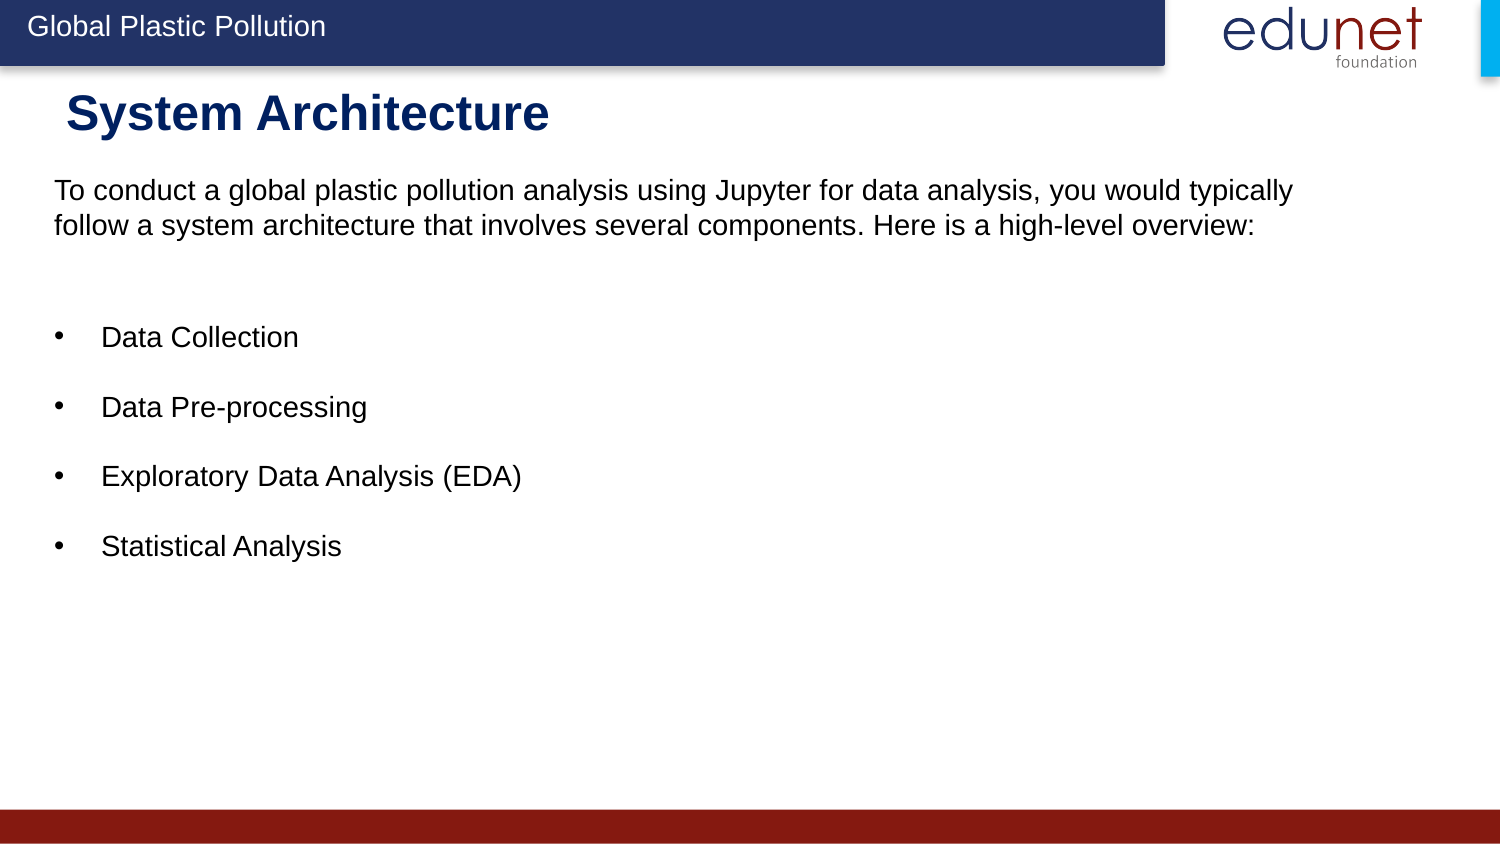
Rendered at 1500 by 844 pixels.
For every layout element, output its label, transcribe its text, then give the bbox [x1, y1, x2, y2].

text_box Global Plastic Pollution [12, 0, 369, 50]
text_box Data Collection Data Pre-processing Exploratory Data Analysis (EDA) Statistical Analysis [39, 275, 1314, 570]
picture [1219, 4, 1424, 72]
text_box To conduct a global plastic pollution analysis using Jupyter for data analysis, you would typically follow a system architecture that involves several components. Here is a high-level overview: [39, 163, 1374, 249]
title System Architecture [51, 72, 1449, 248]
